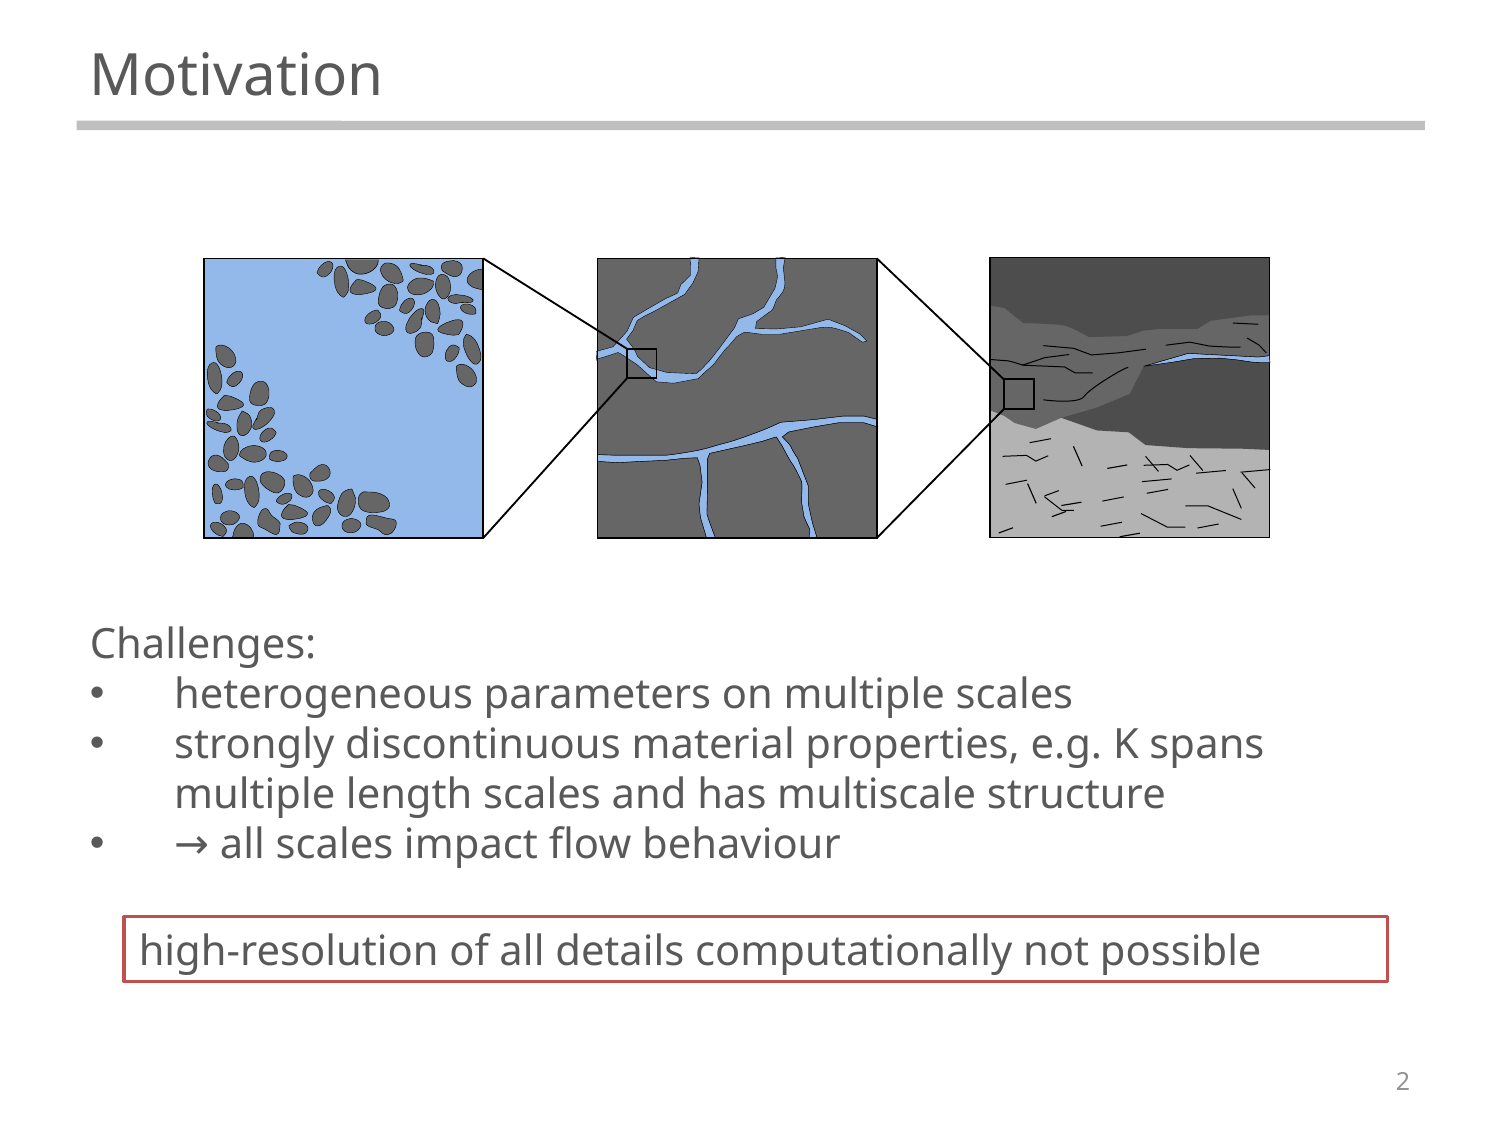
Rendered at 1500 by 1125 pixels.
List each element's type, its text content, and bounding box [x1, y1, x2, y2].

text_box Challenges: heterogeneous parameters on multiple scales strongly discontinuous material properties, e.g. K spans multiple length scales and has multiscale structure → all scales impact flow behaviour [75, 609, 1425, 917]
text_box Motivation [74, 30, 1424, 114]
text_box <number> [1074, 1058, 1425, 1103]
picture [182, 243, 1293, 563]
text_box high-resolution of all details computationally not possible [123, 916, 1388, 982]
